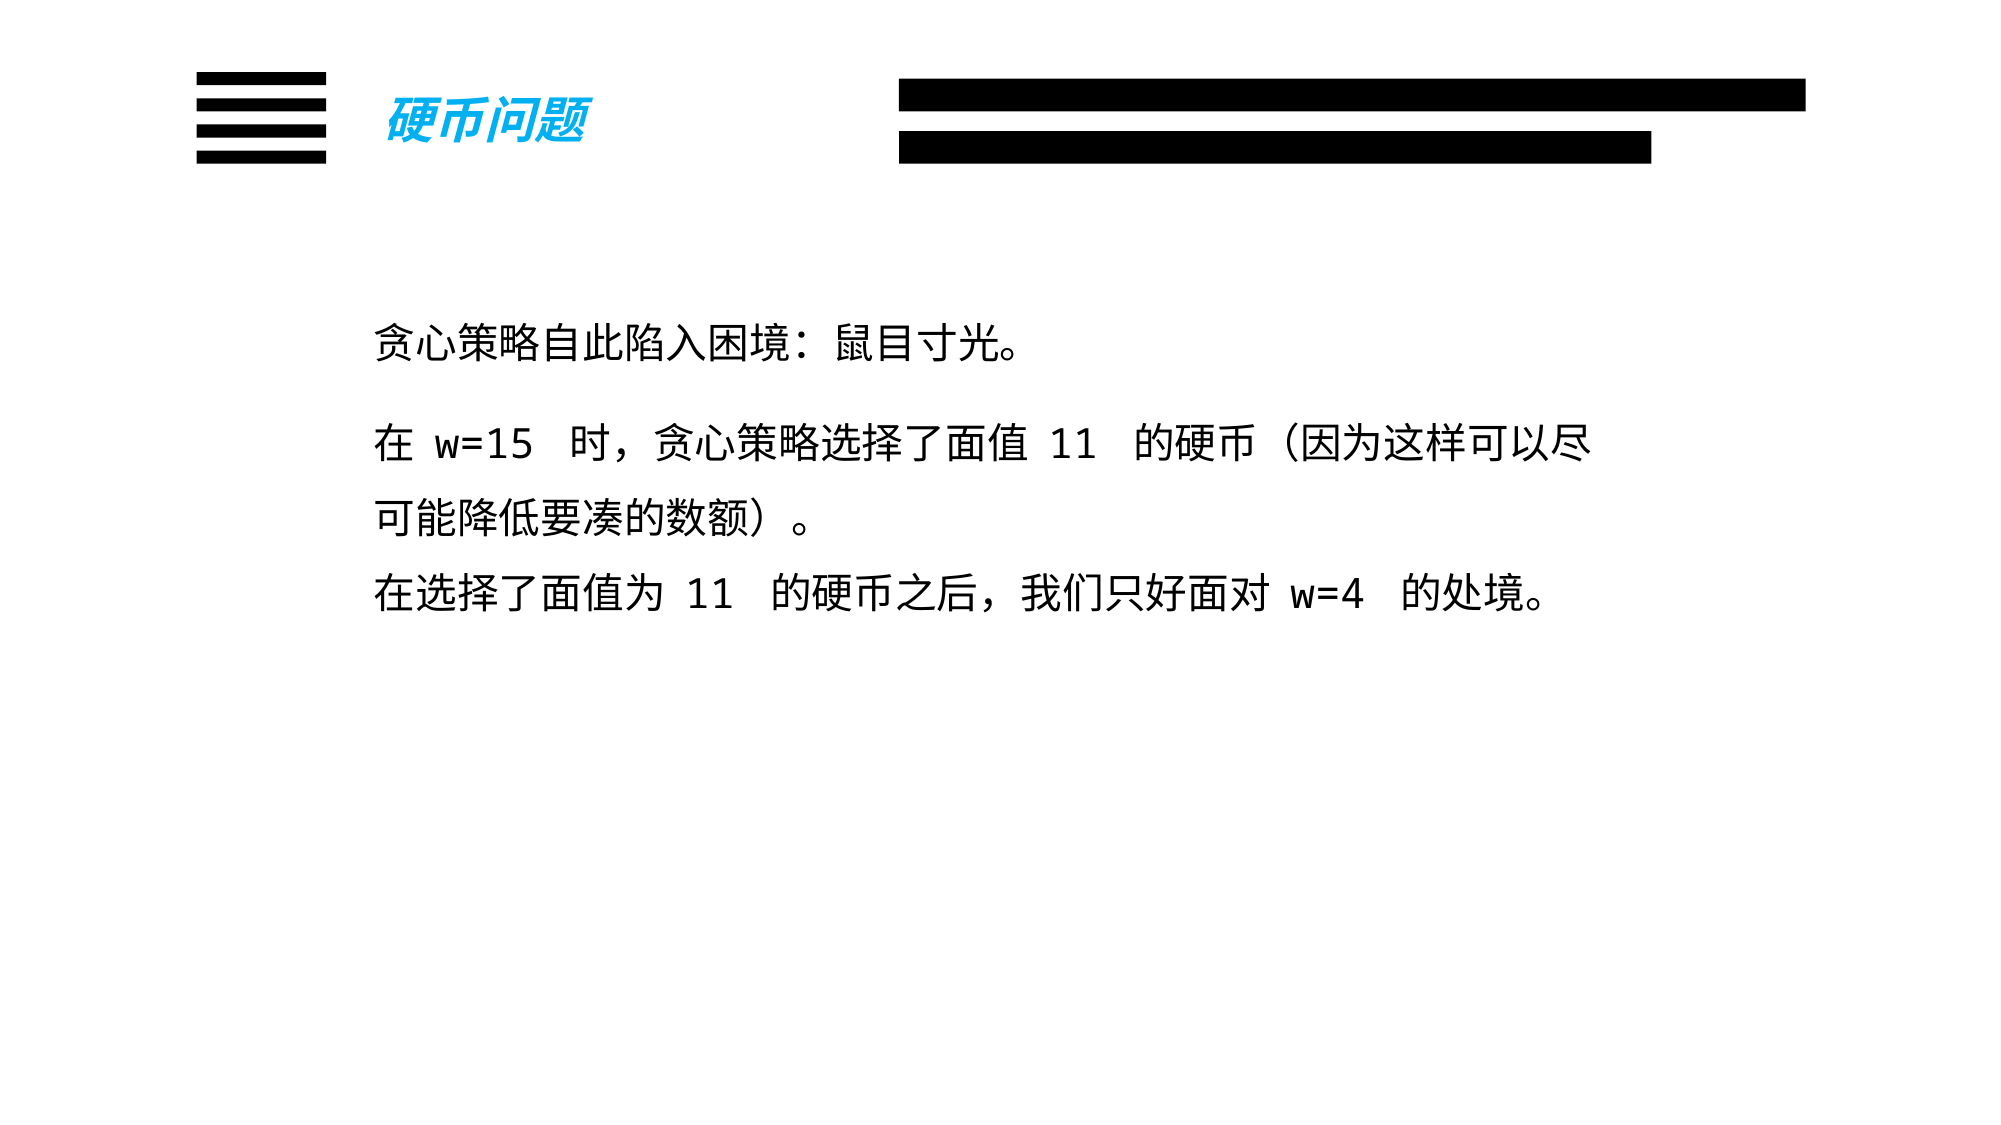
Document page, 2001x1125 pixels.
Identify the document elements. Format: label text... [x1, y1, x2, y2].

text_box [196, 72, 327, 164]
text_box 贪心策略自此陷入困境：鼠目寸光。 在 w=15 时，贪心策略选择了面值 11 的硬币（因为这样可以尽可能降低要凑的数额）。 在选择了面值为 11 的硬币之后，我们只好面对 w=4 的处境。 [358, 284, 1641, 625]
text_box [898, 130, 1652, 165]
text_box 硬币问题 [369, 81, 857, 157]
text_box [898, 78, 1807, 112]
